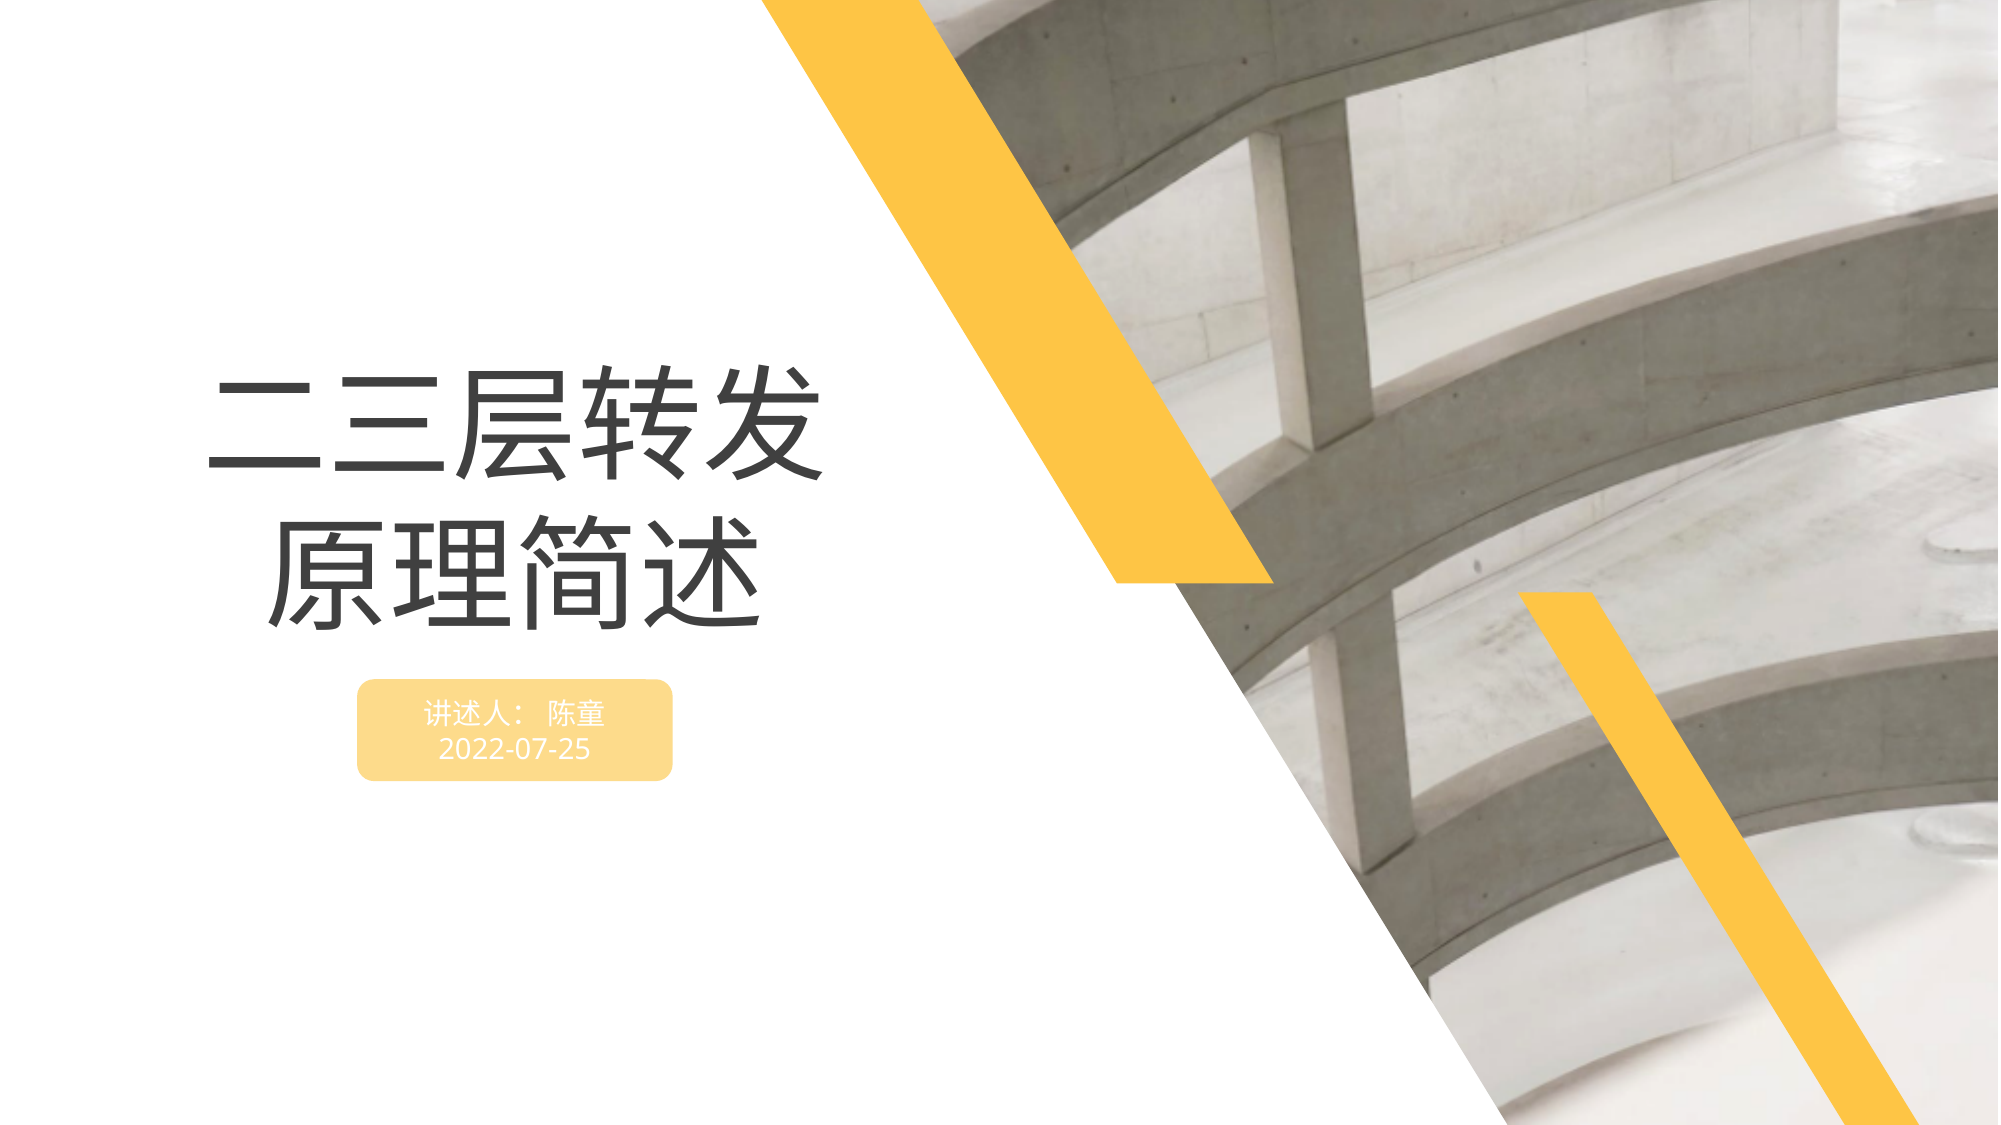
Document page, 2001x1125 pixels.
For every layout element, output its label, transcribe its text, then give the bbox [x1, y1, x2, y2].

text_box [760, 0, 1276, 585]
text_box 讲述人： 陈童 2022-07-25 [356, 678, 674, 783]
text_box [1515, 591, 1921, 1125]
text_box [921, 0, 2000, 1125]
text_box 二三层转发 原理简述 [68, 337, 961, 653]
